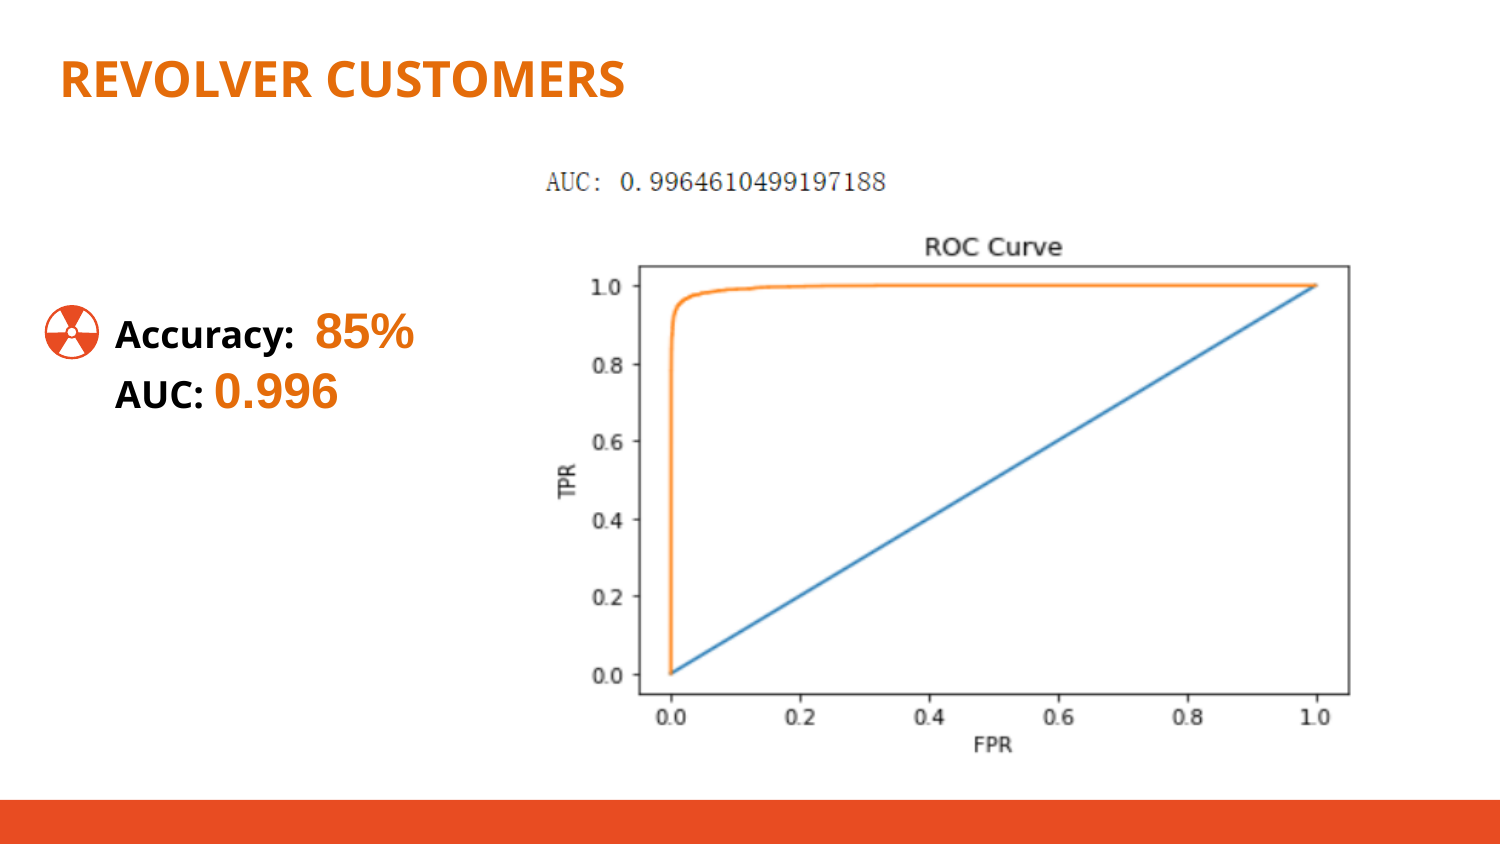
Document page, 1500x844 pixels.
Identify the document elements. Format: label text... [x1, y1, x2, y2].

picture [518, 161, 1435, 771]
text_box REVOLVER CUSTOMERS [44, 39, 680, 115]
text_box [43, 304, 100, 361]
text_box Accuracy: 85% AUC: 0.996 [100, 291, 518, 427]
